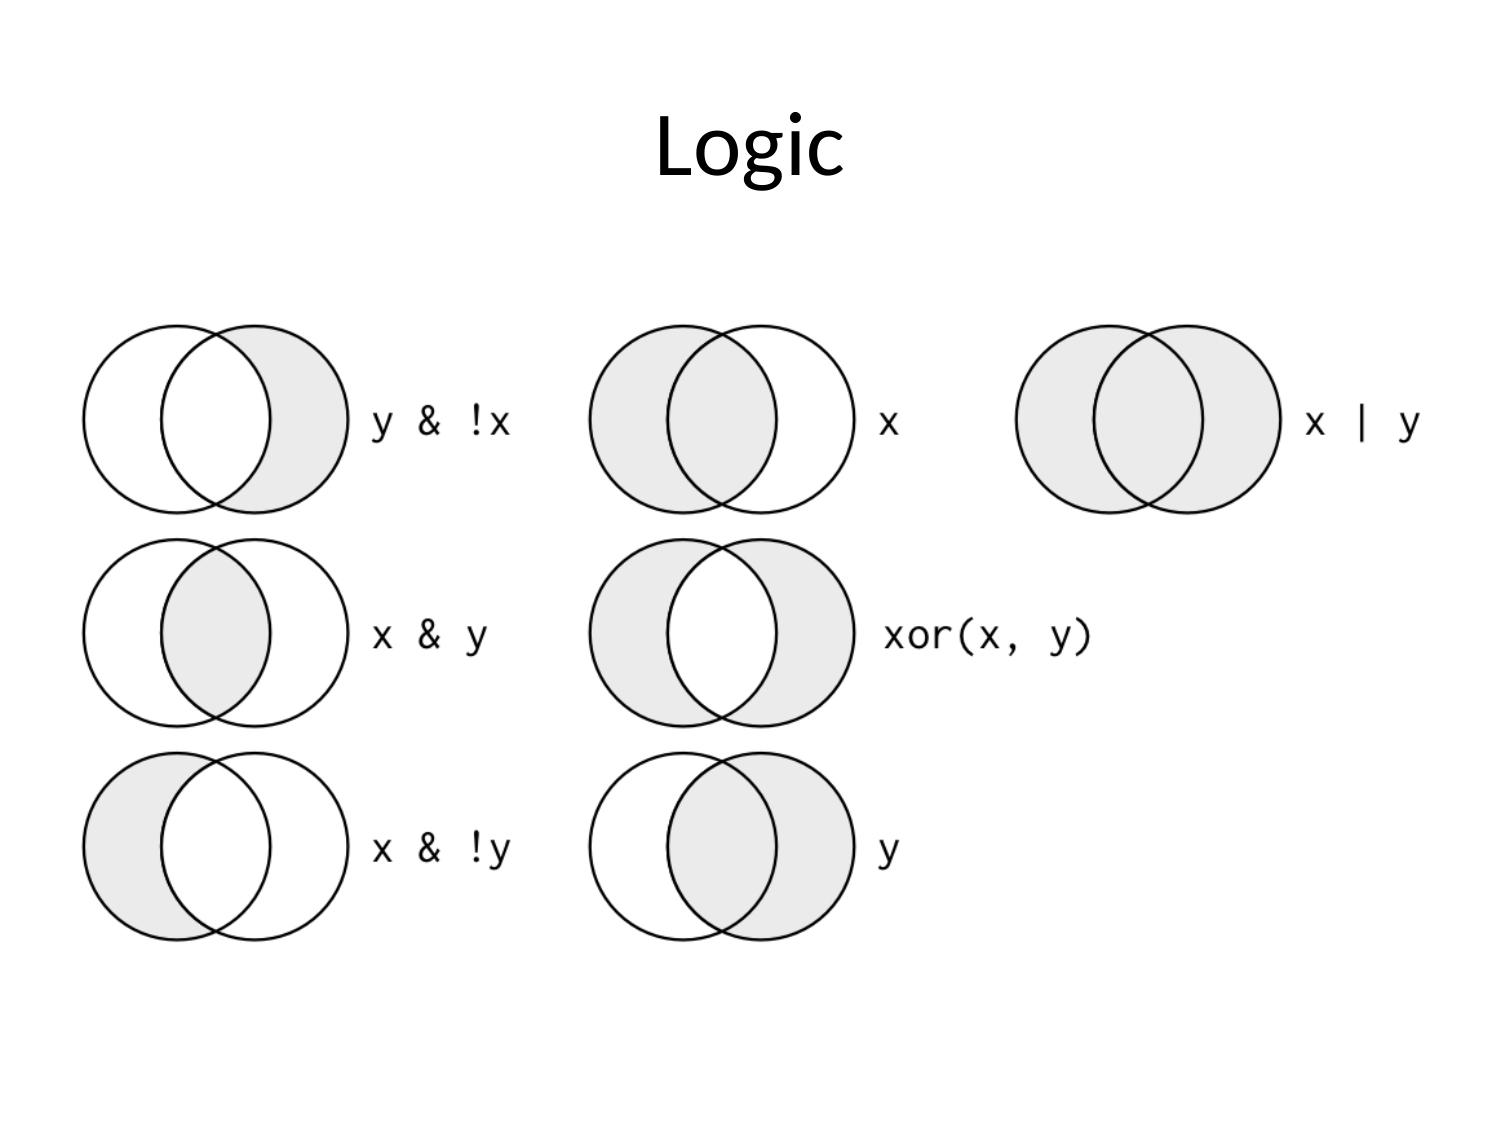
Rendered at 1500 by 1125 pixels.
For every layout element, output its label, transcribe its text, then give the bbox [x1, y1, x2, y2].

title Logic [75, 45, 1425, 233]
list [74, 321, 1426, 946]
